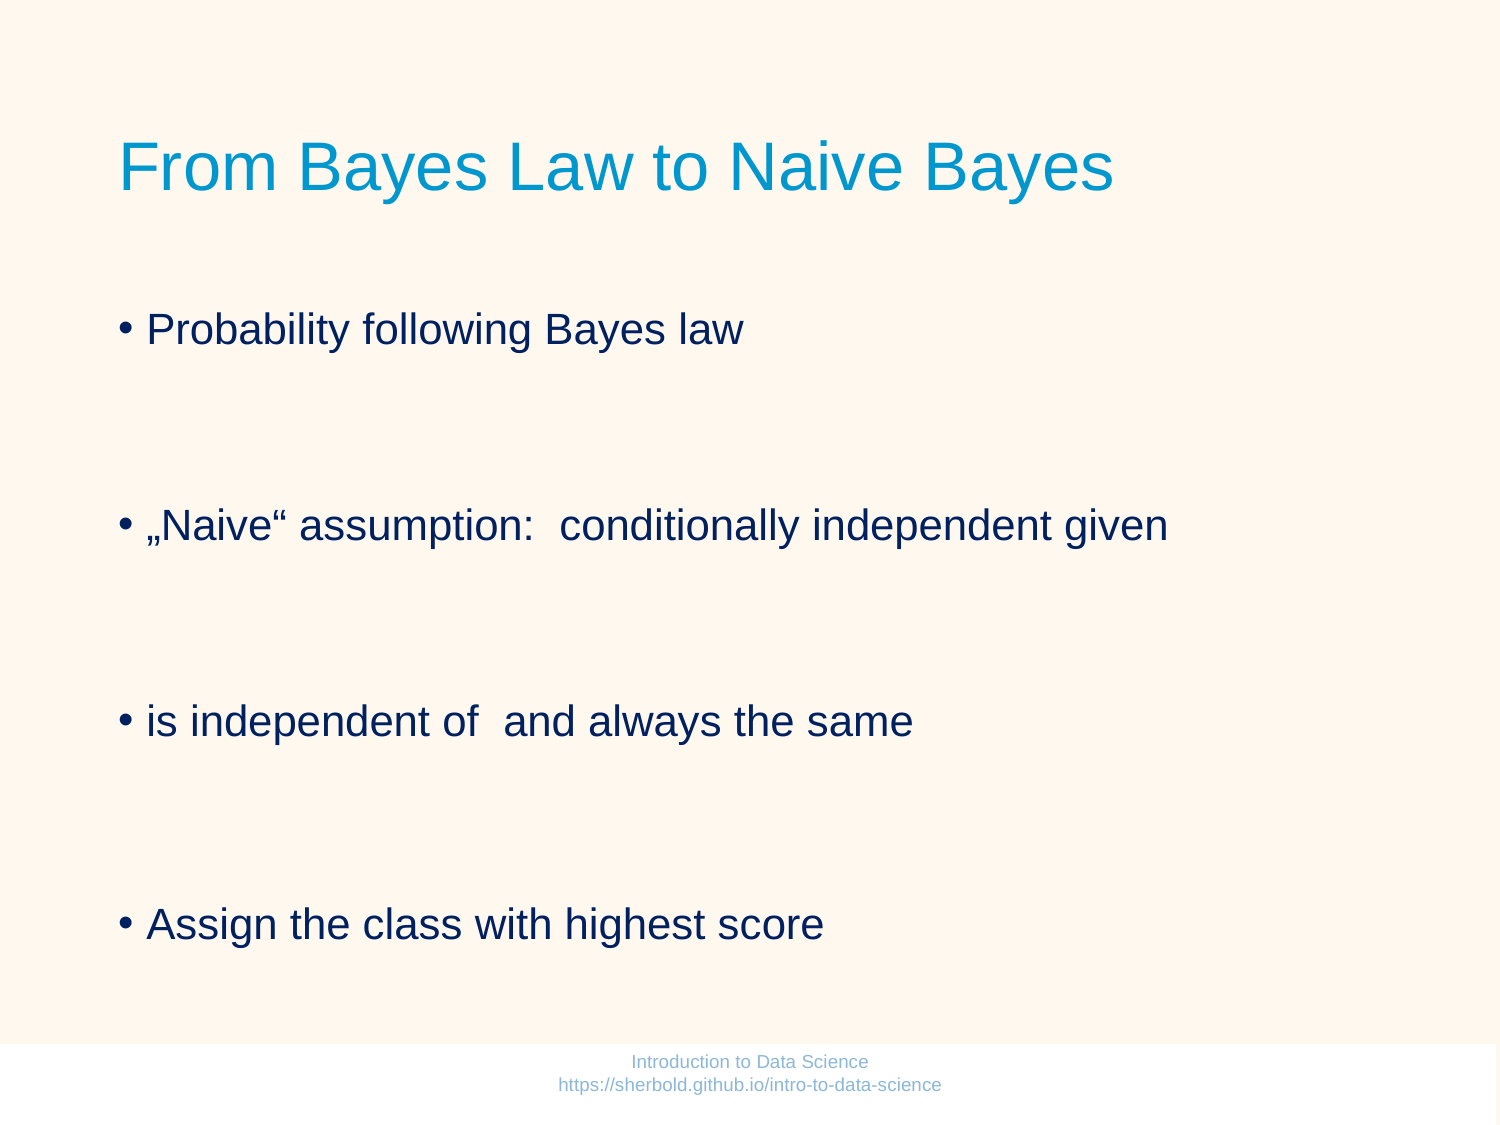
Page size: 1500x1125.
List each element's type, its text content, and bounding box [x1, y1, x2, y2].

title From Bayes Law to Naive Bayes [103, 59, 1397, 278]
footer Introduction to Data Science https://sherbold.github.io/intro-to-data-science [496, 1042, 1004, 1103]
